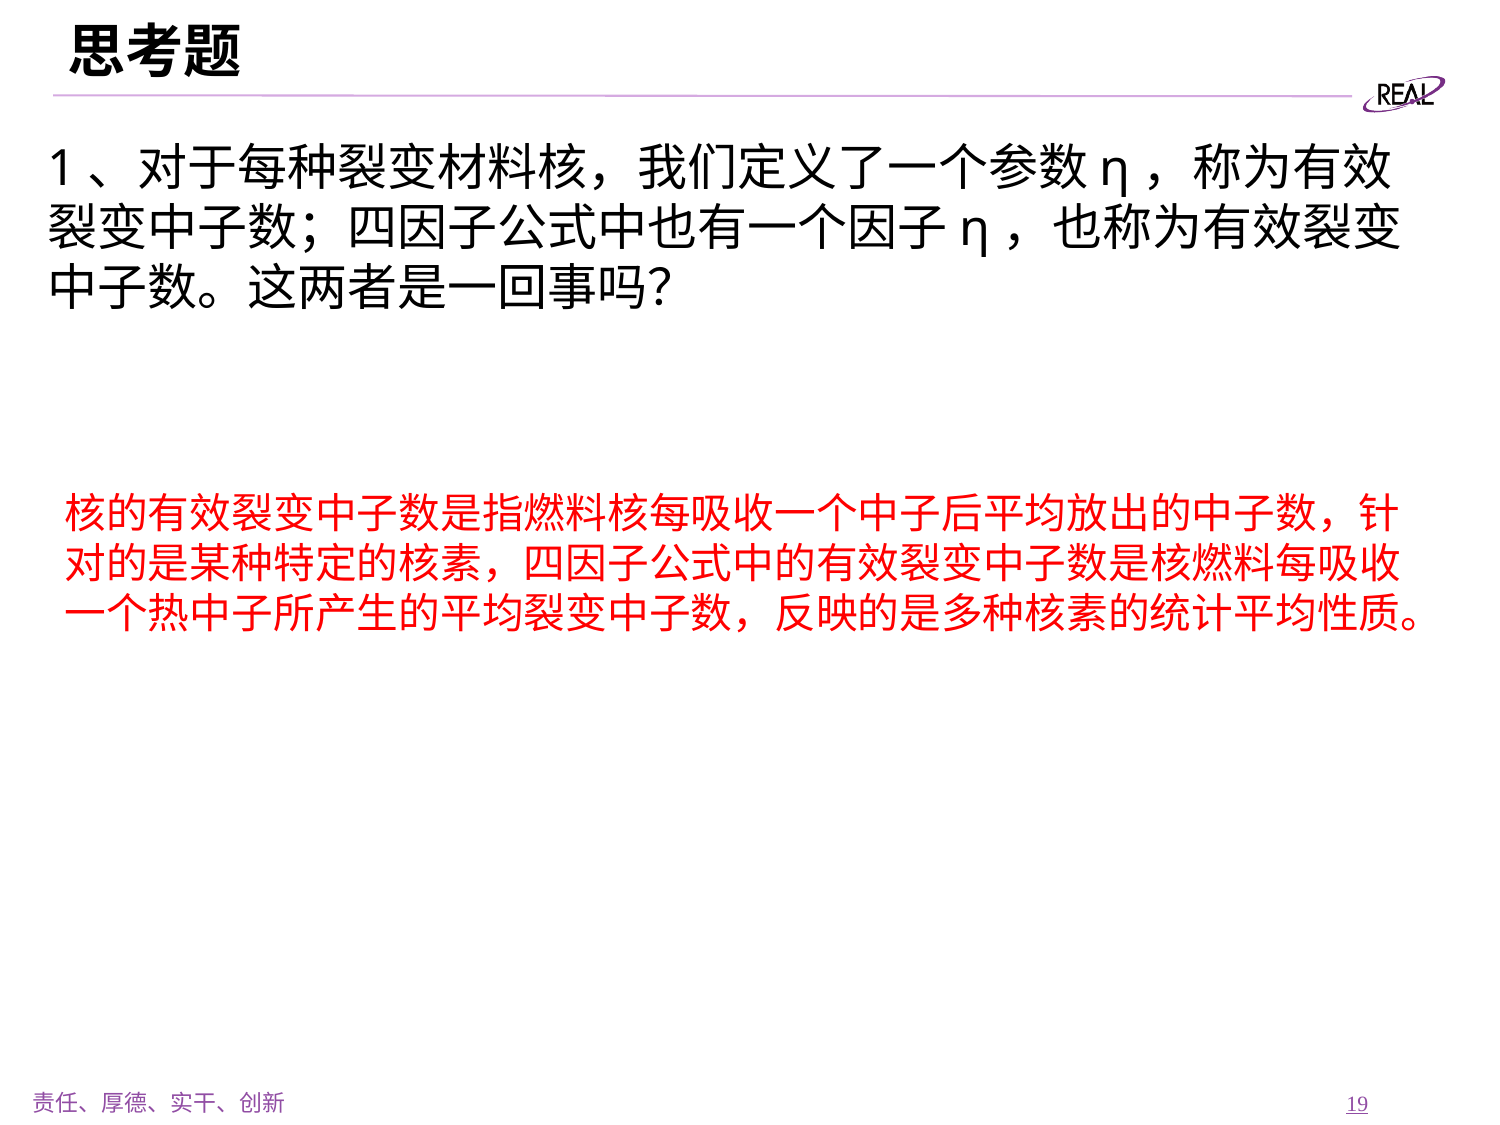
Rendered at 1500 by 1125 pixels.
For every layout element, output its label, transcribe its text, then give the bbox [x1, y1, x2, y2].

picture [1362, 90, 1447, 113]
text_box 1、对于每种裂变材料核，我们定义了一个参数η，称为有效裂变中子数；四因子公式中也有一个因子η，也称为有效裂变中子数。这两者是一回事吗？ [32, 128, 1445, 483]
title 思考题 [52, 7, 1447, 90]
text_box 核的有效裂变中子数是指燃料核每吸收一个中子后平均放出的中子数，针对的是某种特定的核素，四因子公式中的有效裂变中子数是核燃料每吸收一个热中子所产生的平均裂变中子数，反映的是多种核素的统计平均性质。 [49, 479, 1445, 645]
